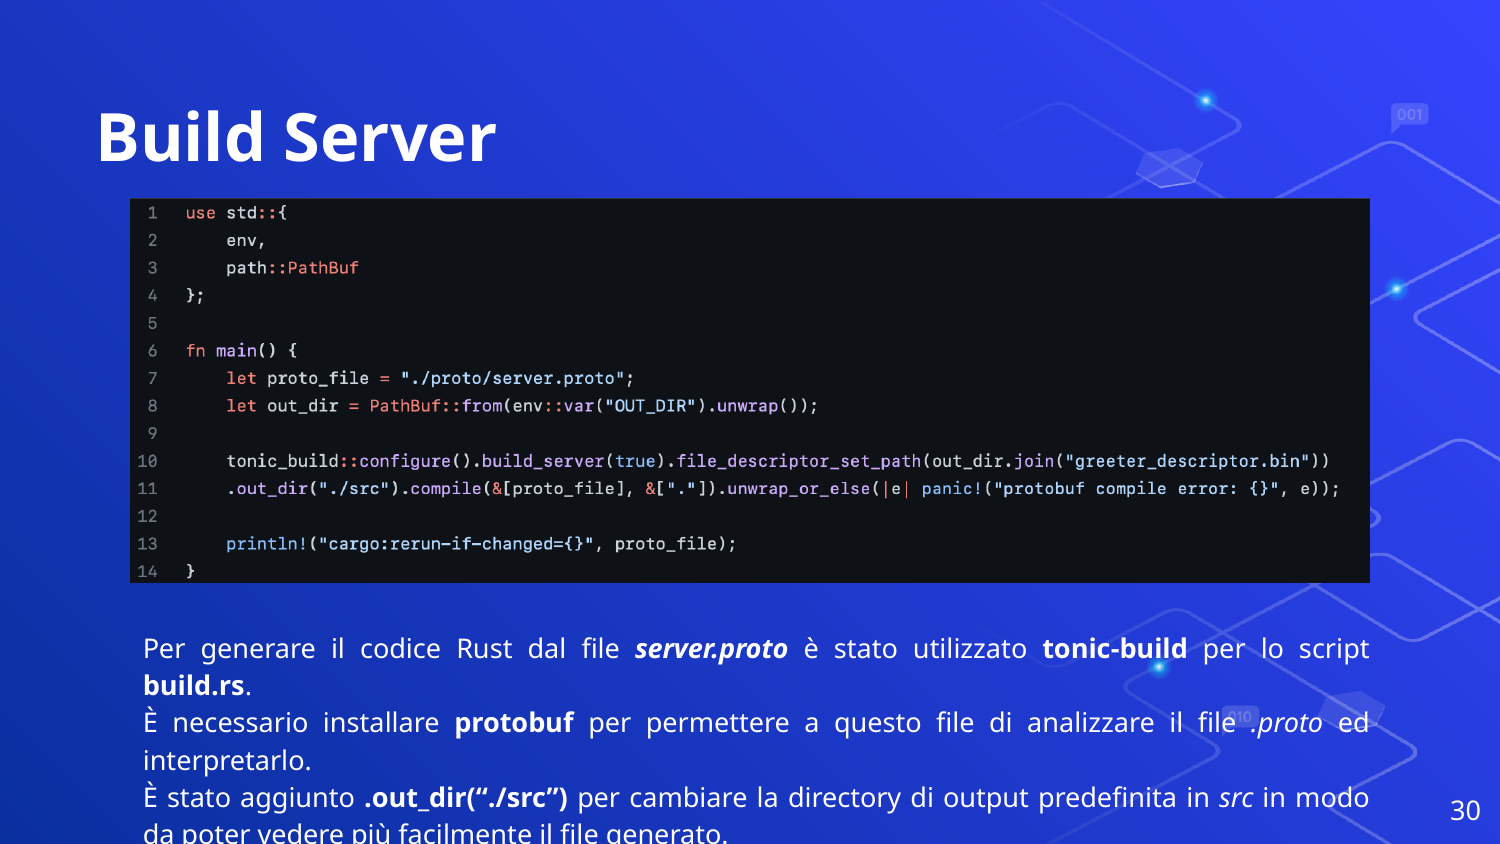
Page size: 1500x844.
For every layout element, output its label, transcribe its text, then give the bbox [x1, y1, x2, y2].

list Per generare il codice Rust dal file server.proto è stato utilizzato tonic-build per lo script build.rs. È necessario installare protobuf per permettere a questo file di analizzare il file .proto ed interpretarlo. È stato aggiunto .out_dir(“./src”) per cambiare la directory di output predefinita in src in modo da poter vedere più facilmente il file generato. [130, 626, 1370, 797]
title Build Server [95, 33, 1082, 175]
picture [0, 0, 1500, 844]
slide_number 30 [1391, 779, 1482, 844]
